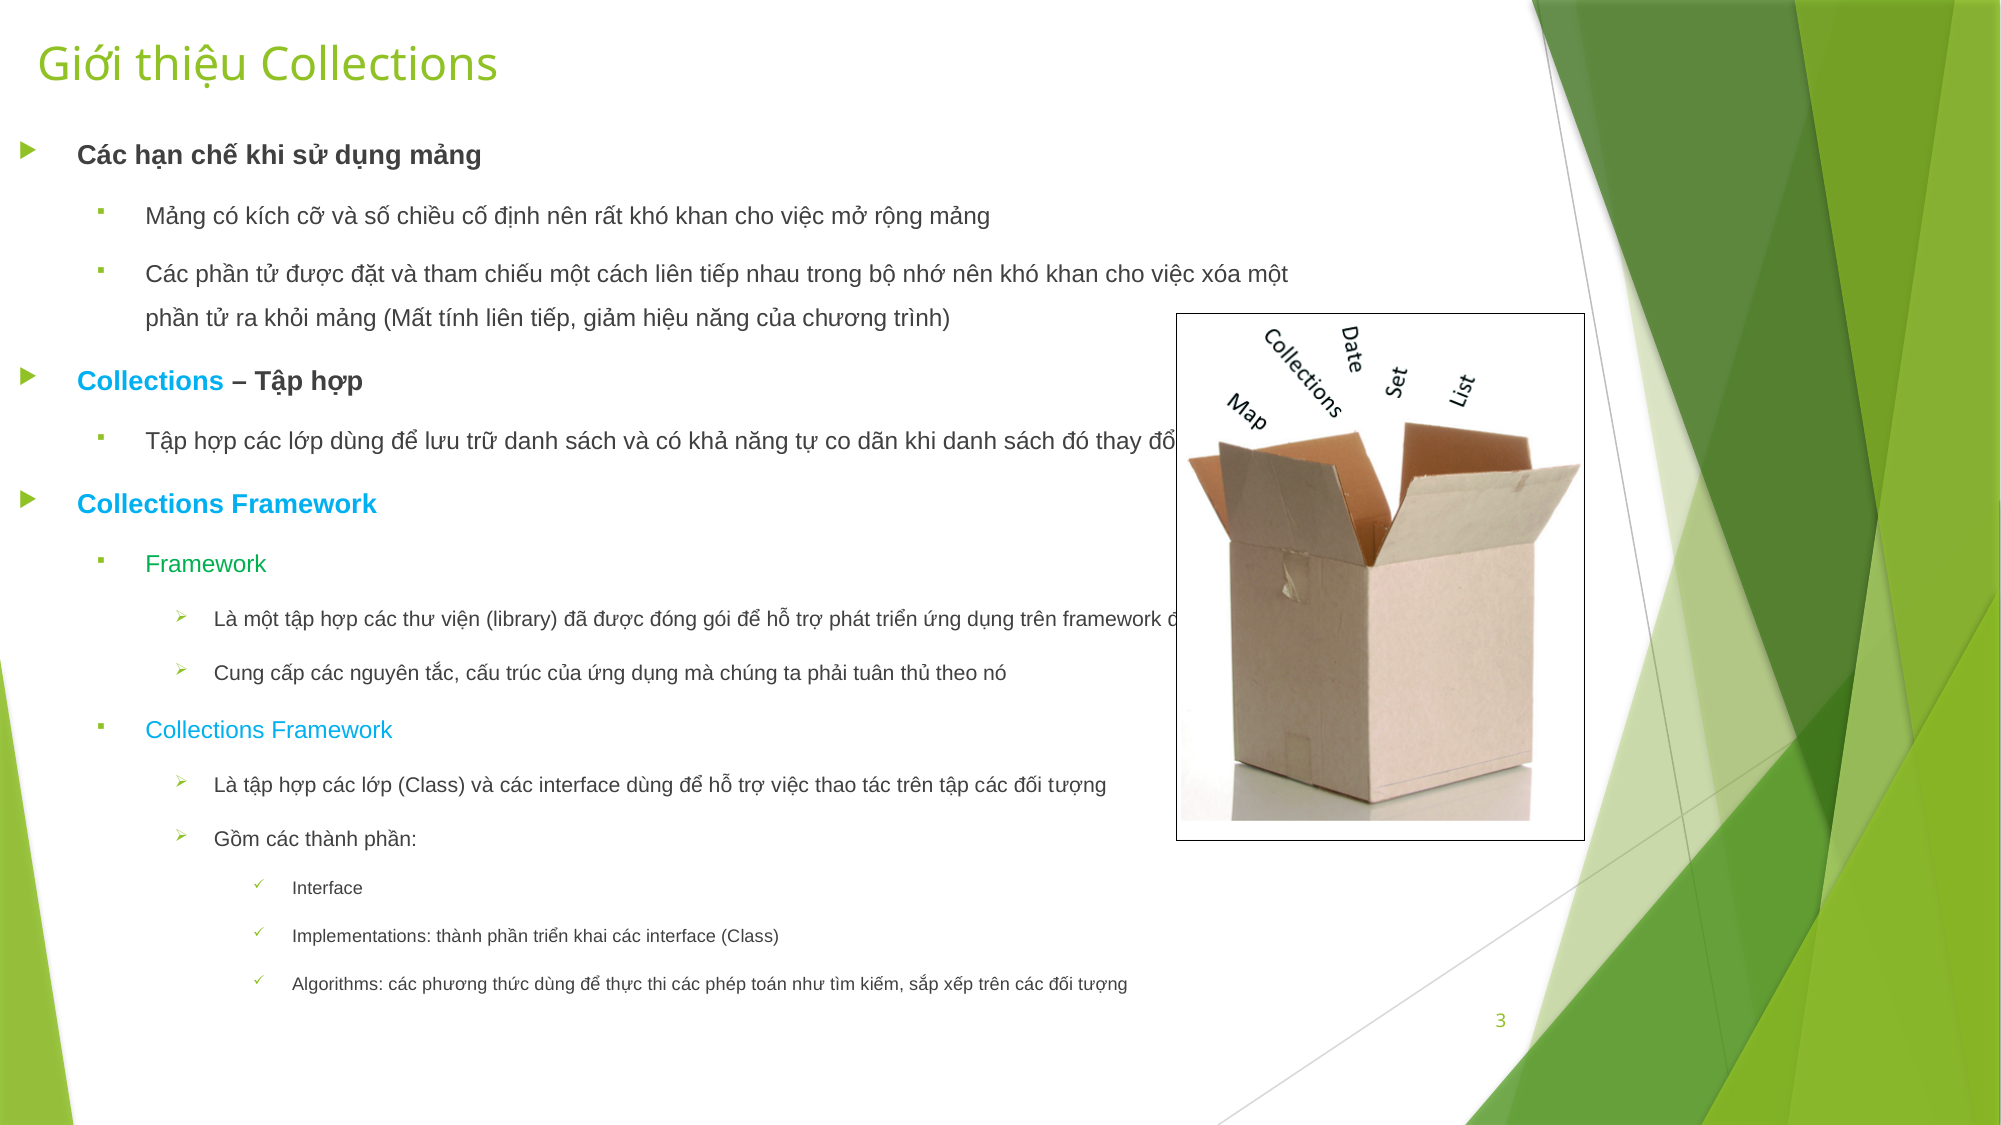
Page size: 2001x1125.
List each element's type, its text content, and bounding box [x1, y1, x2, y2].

picture [1176, 313, 1586, 842]
list Các hạn chế khi sử dụng mảng Mảng có kích cỡ và số chiều cố định nên rất khó khan cho việc mở rộng mảng Các phần tử được đặt và tham chiếu một cách liên tiếp nhau trong bộ nhớ nên khó khan cho việc xóa một phần tử ra khỏi mảng (Mất tính liên tiếp, giảm hiệu năng của chương trình) Collections – Tập hợp Tập hợp các lớp dùng để lưu trữ danh sách và có khả năng tự co dãn khi danh sách đó thay đổi Collections Framework Framework Là một tập hợp các thư viện (library) đã được đóng gói để hỗ trợ phát triển ứng dụng trên framework đó. Cung cấp các nguyên tắc, cấu trúc của ứng dụng mà chúng ta phải tuân thủ theo nó Collections Framework Là tập hợp các lớp (Class) và các interface dùng để hỗ trợ việc thao tác trên tập các đối tượng Gồm các thành phần: Interface Implementations: thành phần triển khai các interface (Class) Algorithms: các phương thức dùng để thực thi các phép toán như tìm kiếm, sắp xếp trên các đối tượng [3, 113, 1322, 1014]
slide_number 3 [1409, 991, 1522, 1051]
title Giới thiệu Collections [22, 26, 1503, 98]
